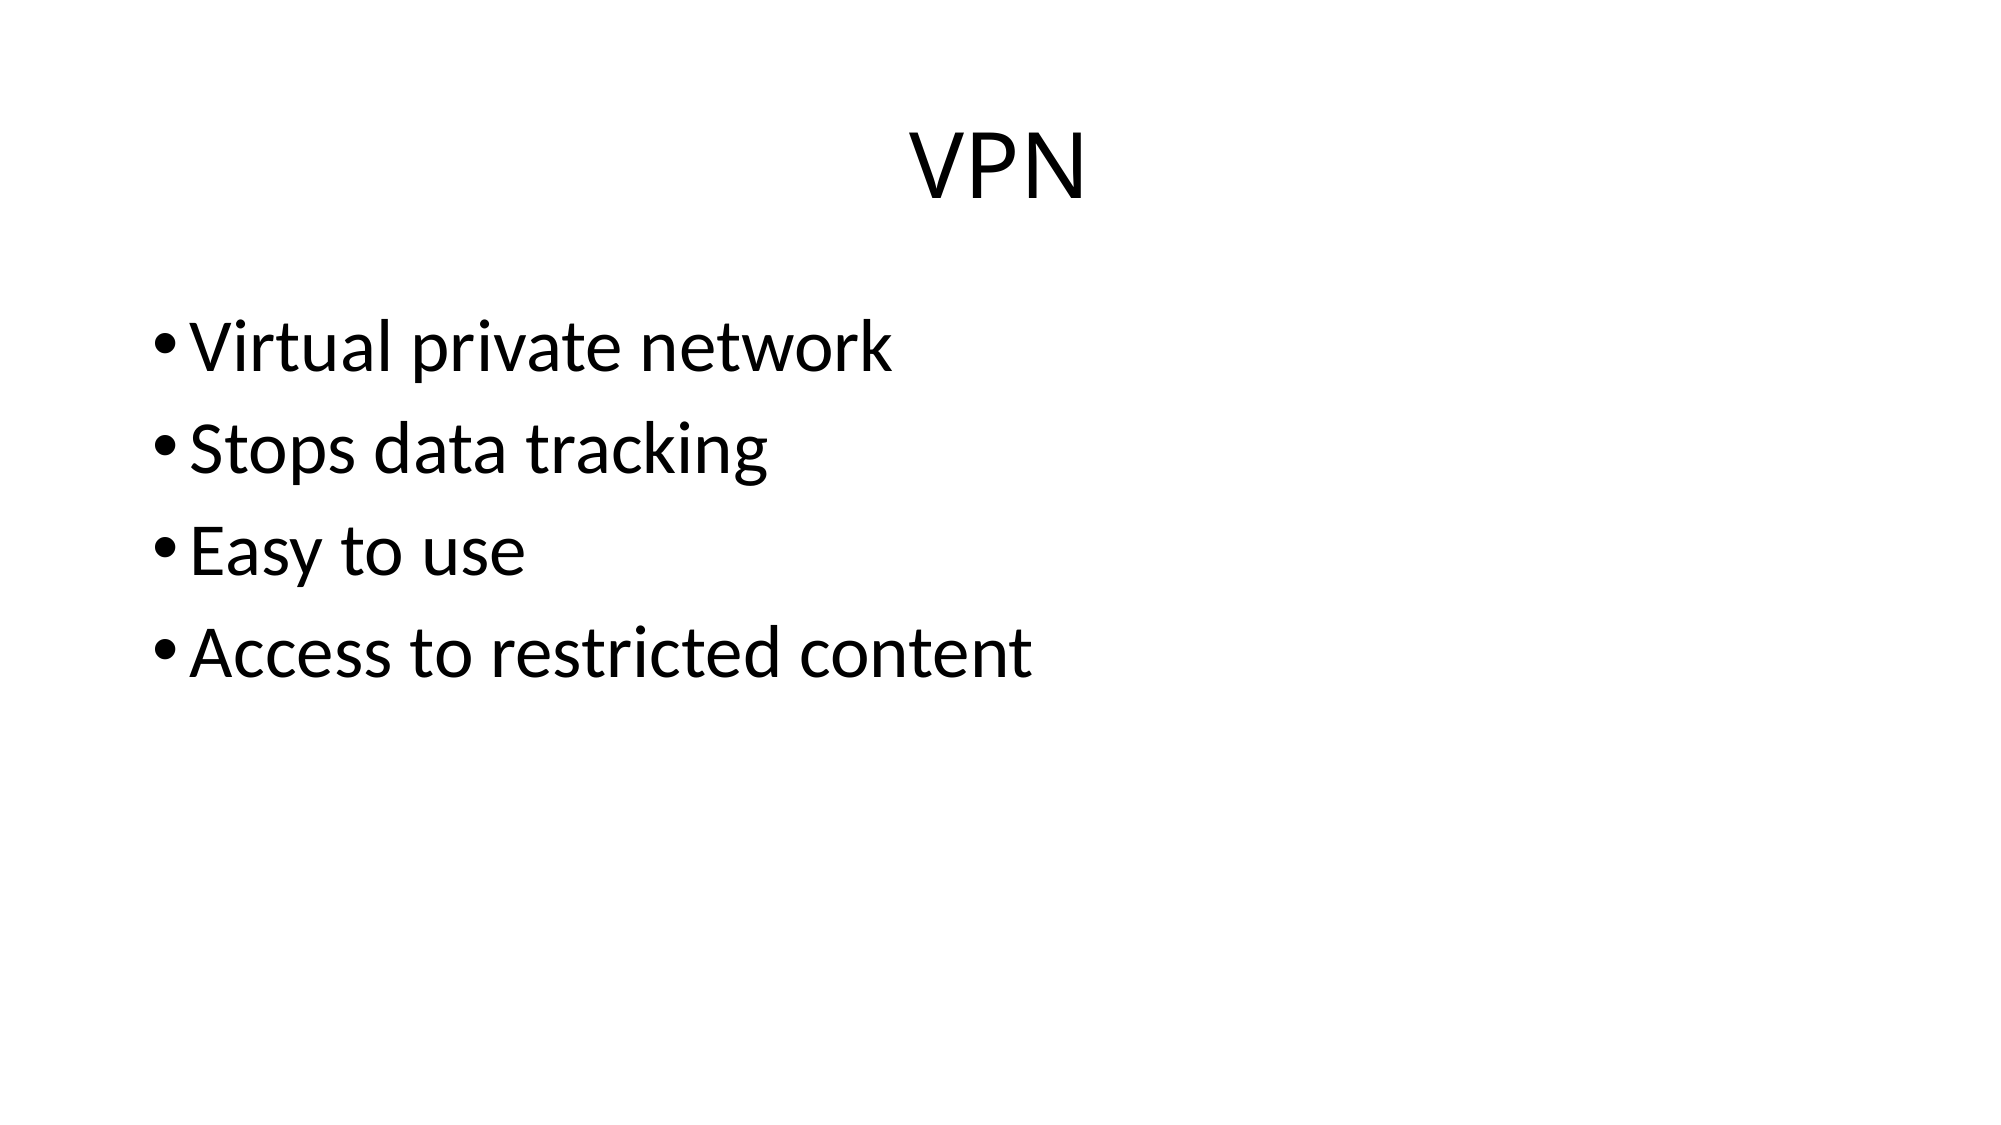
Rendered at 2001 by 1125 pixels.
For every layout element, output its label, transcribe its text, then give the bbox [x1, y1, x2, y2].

list Virtual private network Stops data tracking Easy to use Access to restricted content [137, 299, 1863, 1014]
title VPN [137, 59, 1863, 278]
